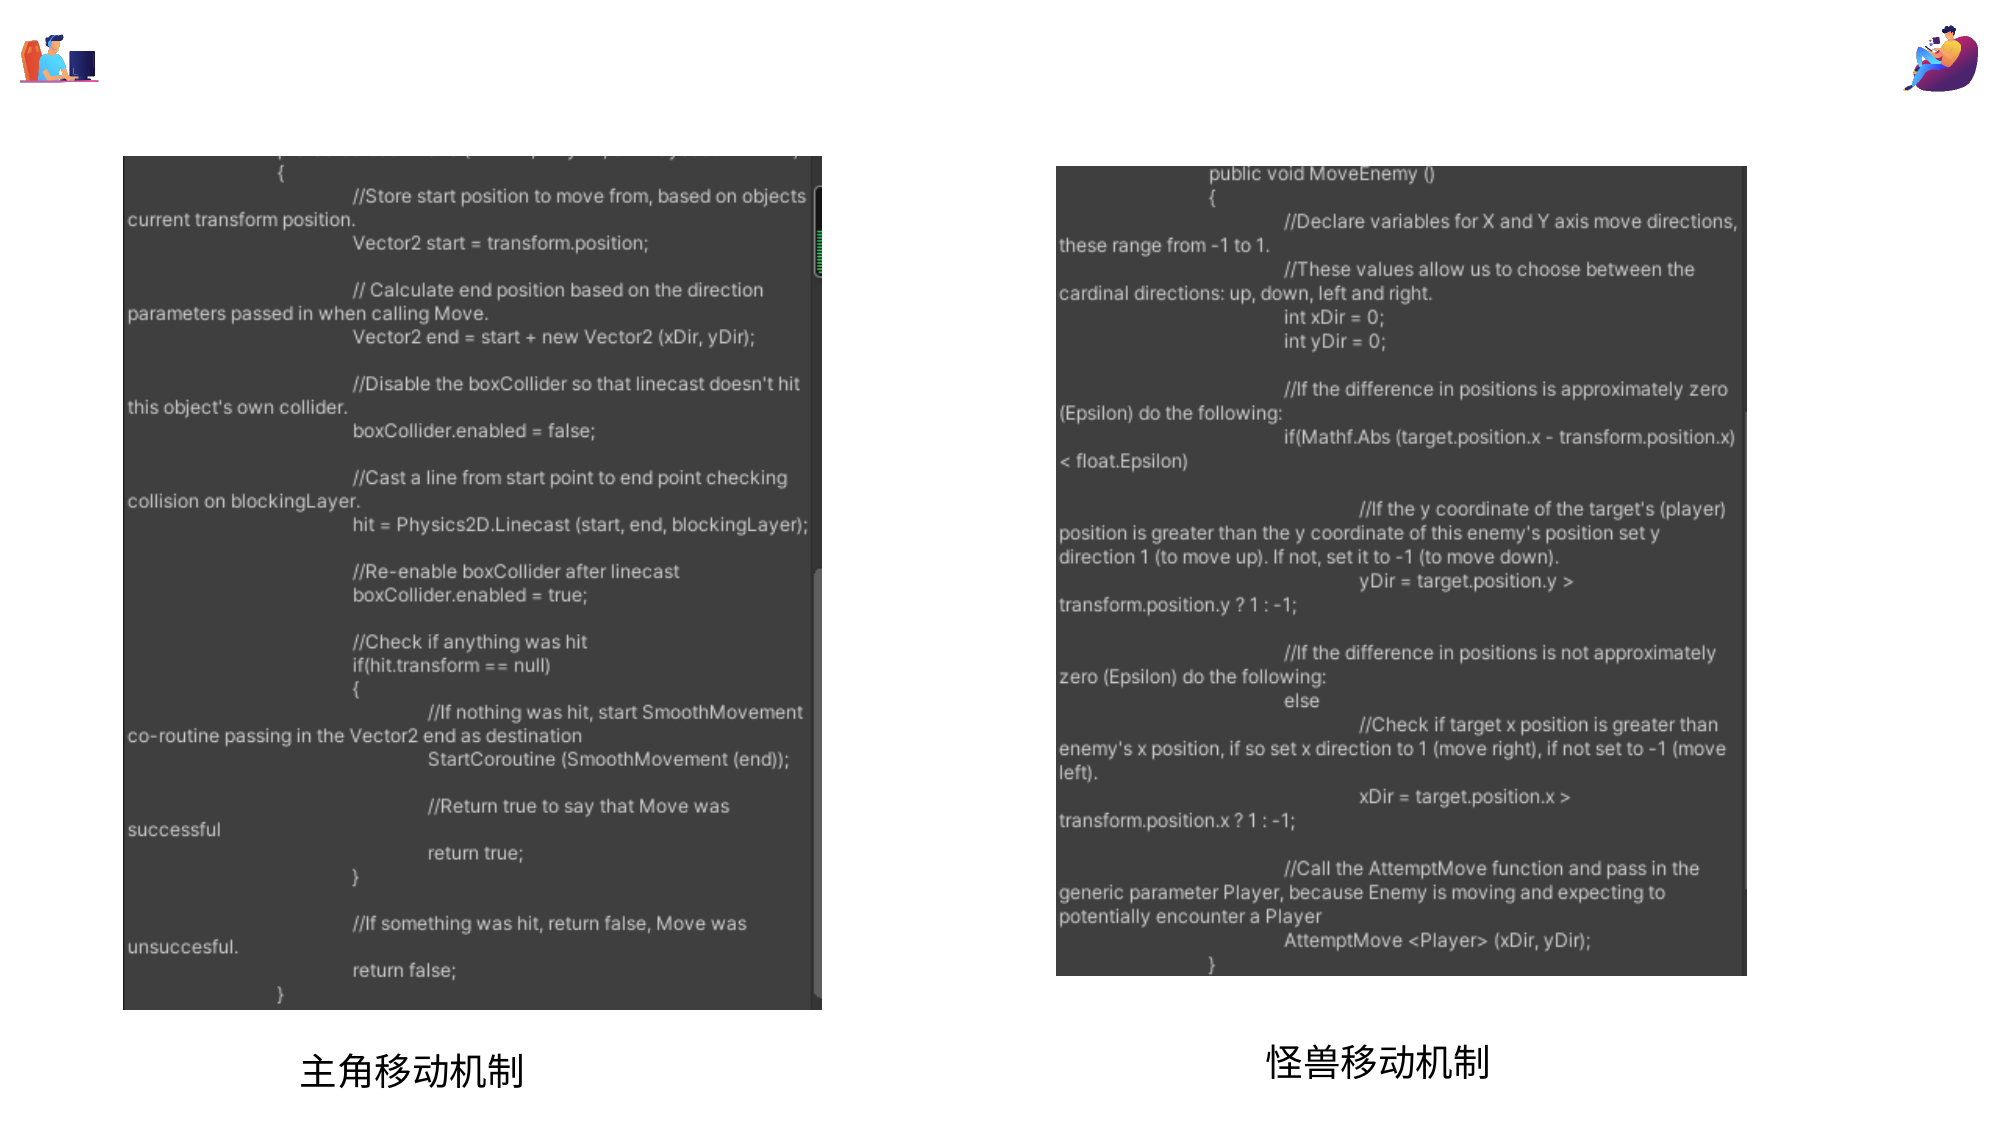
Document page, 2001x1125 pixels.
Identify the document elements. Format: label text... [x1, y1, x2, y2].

picture [0, 0, 119, 118]
text_box 主角移动机制 [284, 1040, 556, 1100]
picture [1056, 166, 1748, 976]
text_box 怪兽移动机制 [1250, 1031, 1600, 1092]
picture [123, 156, 822, 1010]
picture [1881, 0, 2000, 118]
